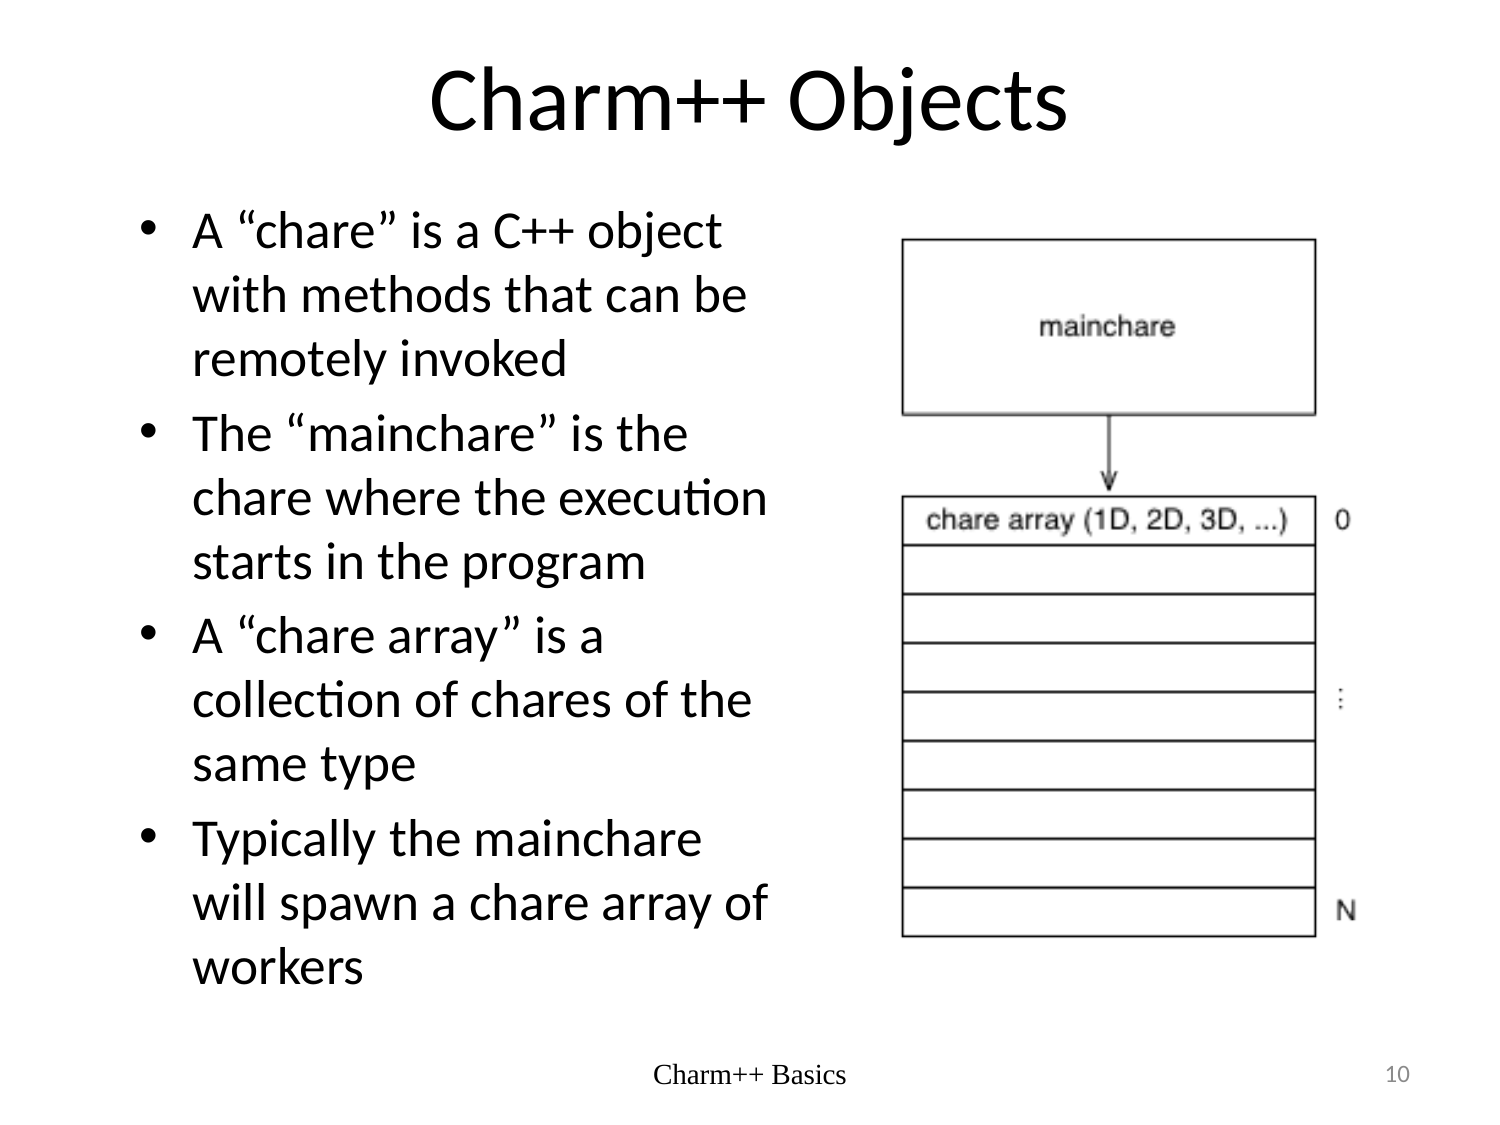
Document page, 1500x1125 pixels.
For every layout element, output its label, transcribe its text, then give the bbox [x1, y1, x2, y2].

footer Charm++ Basics [512, 1042, 988, 1103]
picture [874, 212, 1386, 963]
title Charm++ Objects [75, 0, 1425, 188]
slide_number 10 [1074, 1042, 1425, 1103]
list A “chare” is a C++ object with methods that can be remotely invoked The “mainchare” is the chare where the execution starts in the program A “chare array” is a collection of chares of the same type Typically the mainchare will spawn a chare array of workers [75, 187, 788, 1063]
